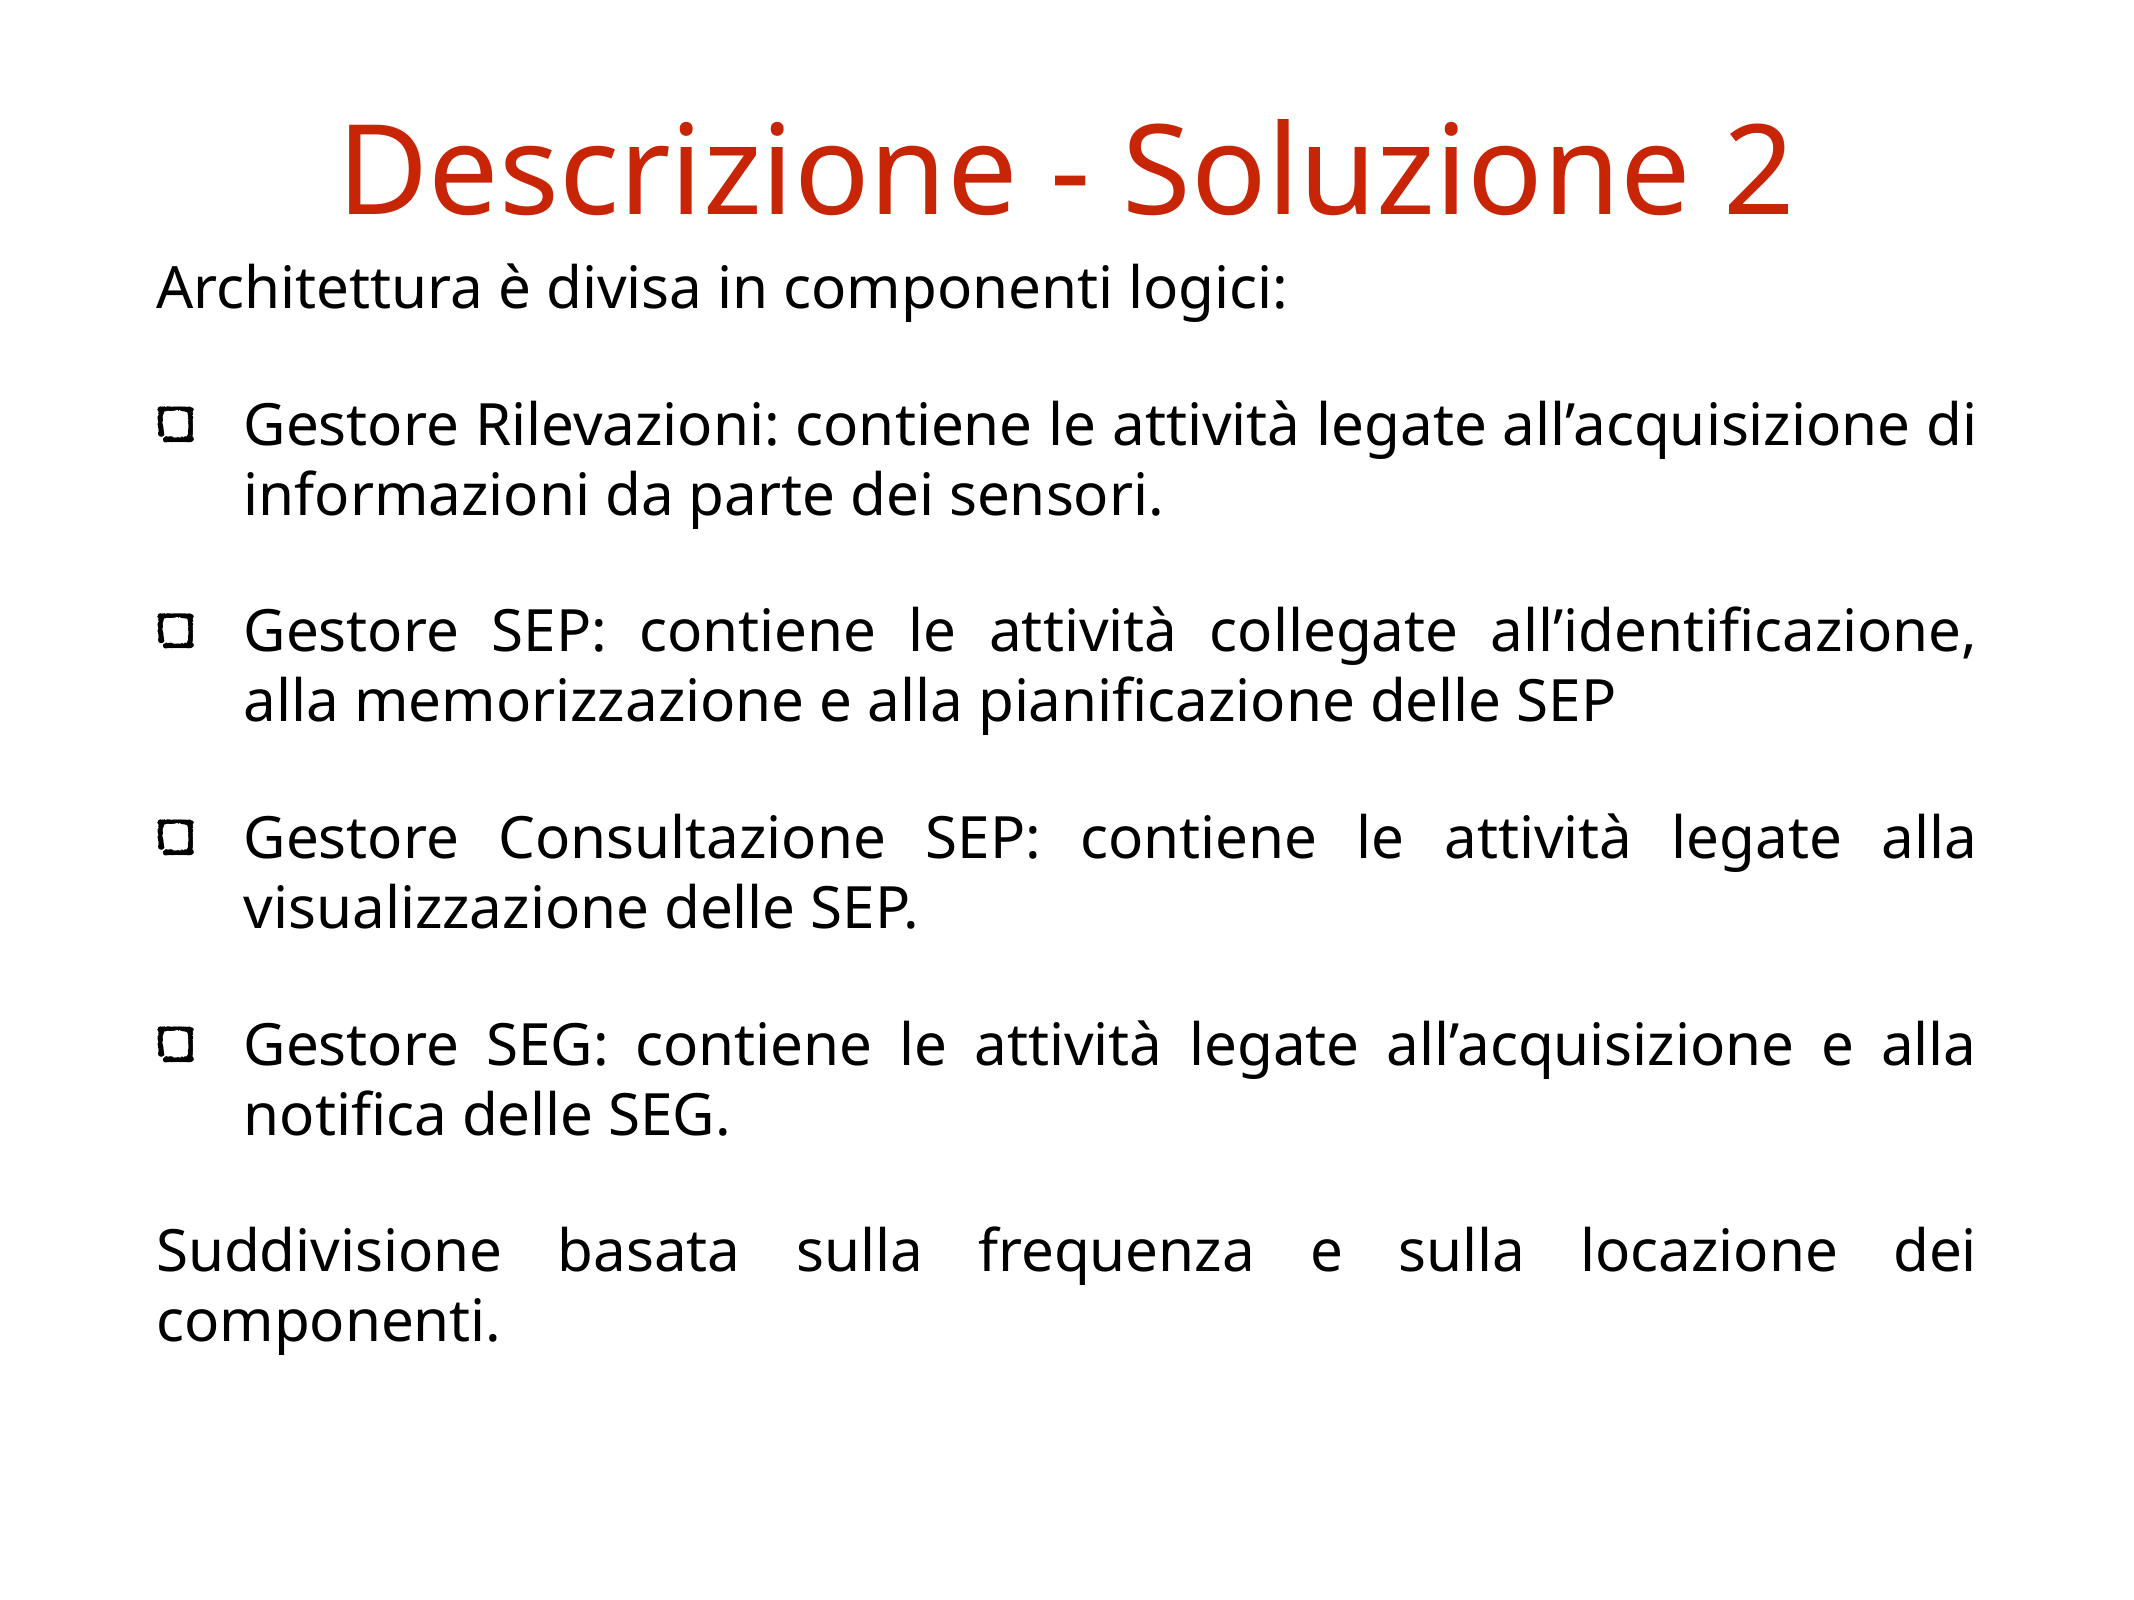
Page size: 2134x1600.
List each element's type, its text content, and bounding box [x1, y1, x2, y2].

picture [156, 401, 202, 443]
picture [156, 814, 202, 856]
picture [156, 608, 202, 649]
title Descrizione - Soluzione 2 [155, 72, 1978, 249]
list Architettura è divisa in componenti logici: Gestore Rilevazioni: contiene le attività legate all’acquisizione di informazioni da parte dei sensori. Gestore SEP: contiene le attività collegate all’identificazione, alla memorizzazione e alla pianificazione delle SEP Gestore Consultazione SEP: contiene le attività legate alla visualizzazione delle SEP. Gestore SEG: contiene le attività legate all’acquisizione e alla notifica delle SEG. Suddivisione basata sulla frequenza e sulla locazione dei componenti. [155, 249, 1978, 1480]
picture [156, 1021, 202, 1063]
